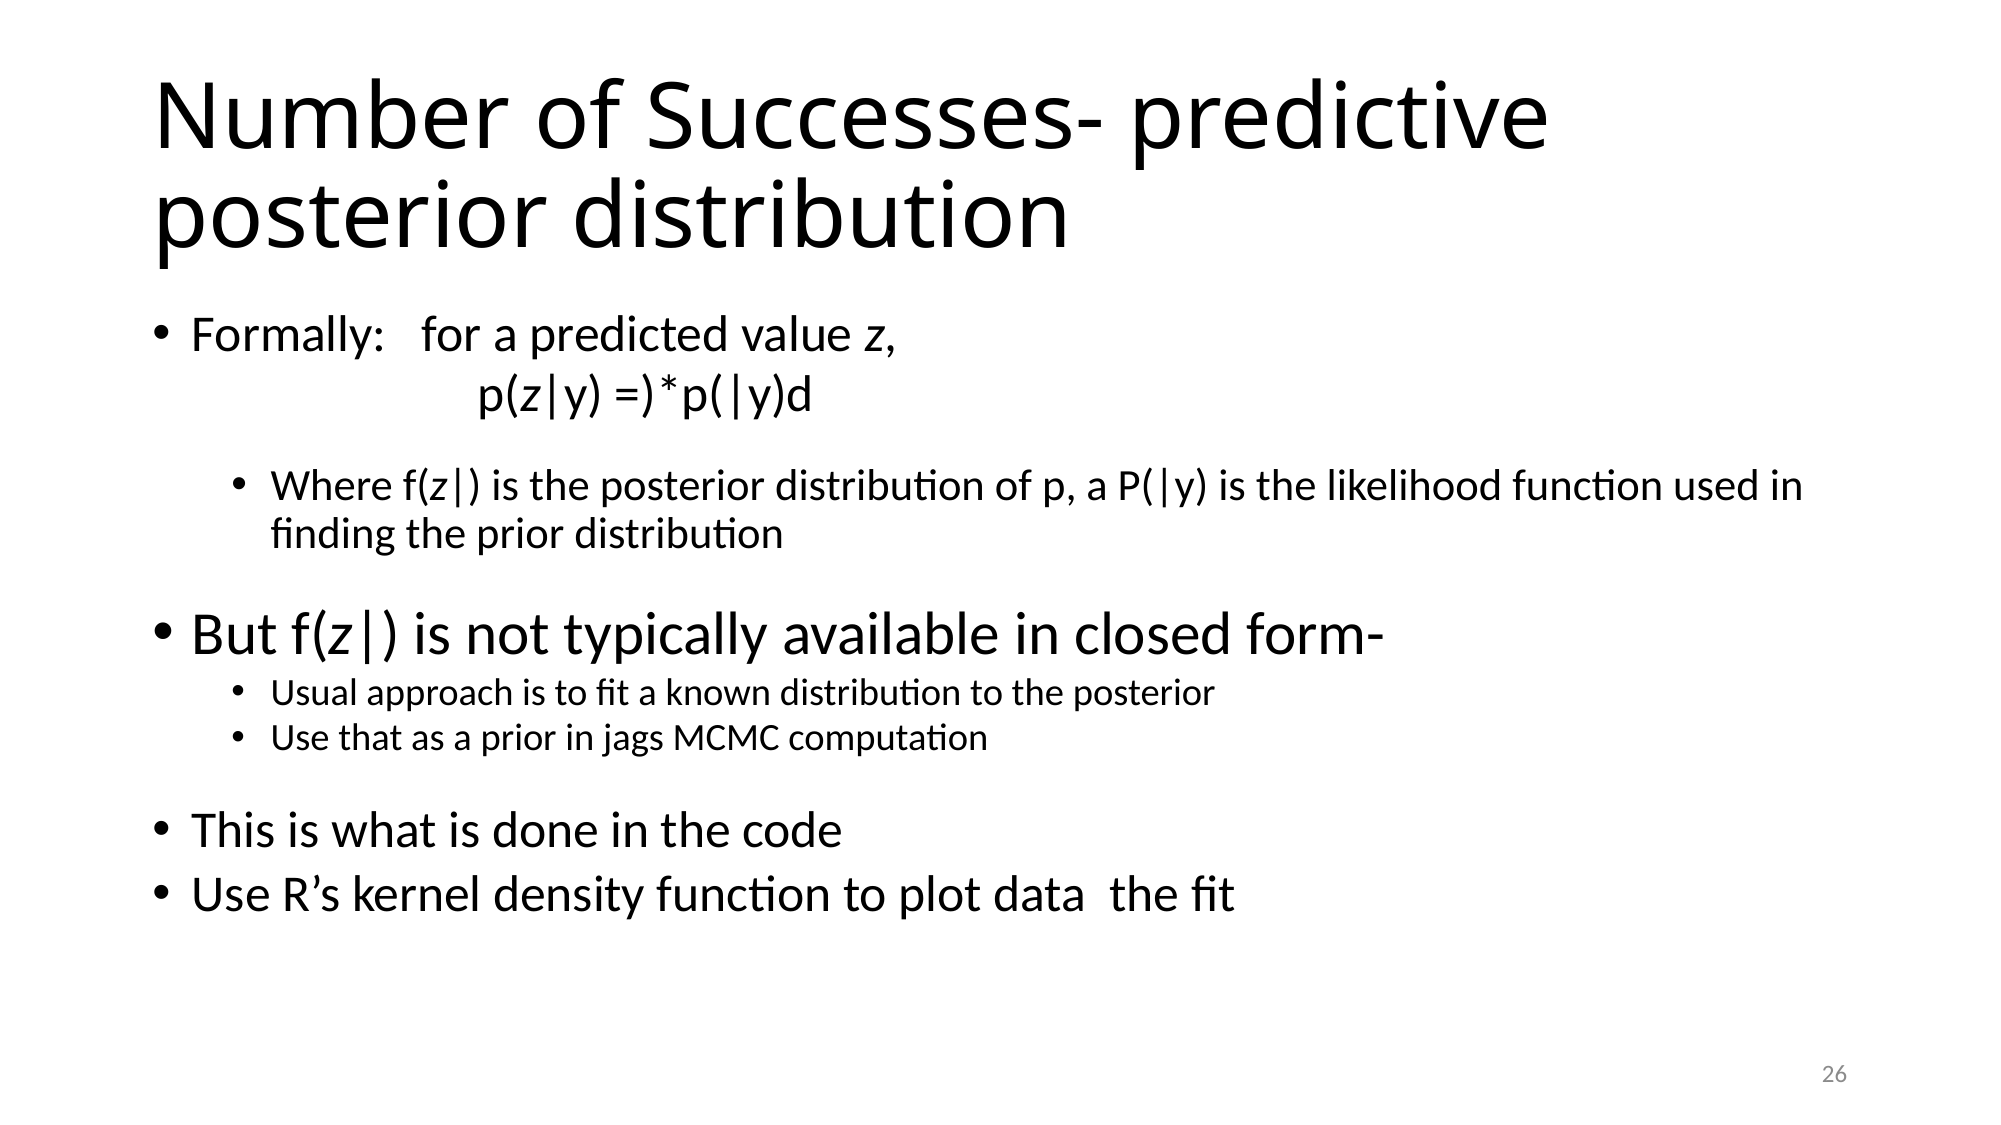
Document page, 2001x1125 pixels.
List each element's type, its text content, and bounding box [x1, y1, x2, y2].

slide_number 26 [1412, 1042, 1863, 1103]
title Number of Successes- predictive posterior distribution [137, 59, 1863, 278]
